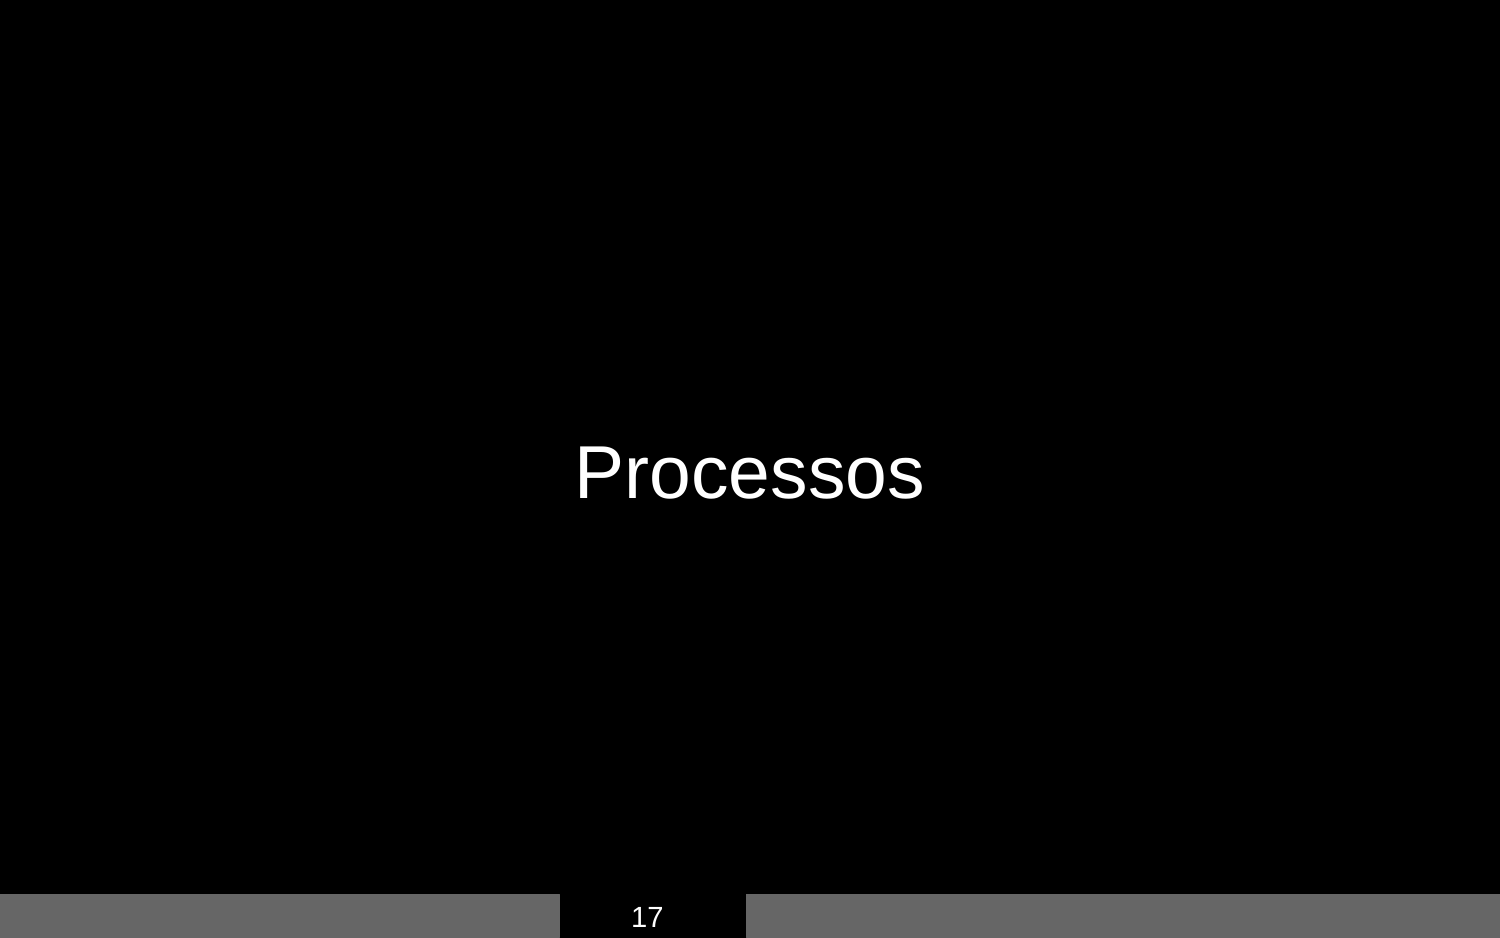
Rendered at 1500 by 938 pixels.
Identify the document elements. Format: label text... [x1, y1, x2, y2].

slide_number 17 [602, 889, 693, 938]
title Processos [51, 392, 1449, 546]
